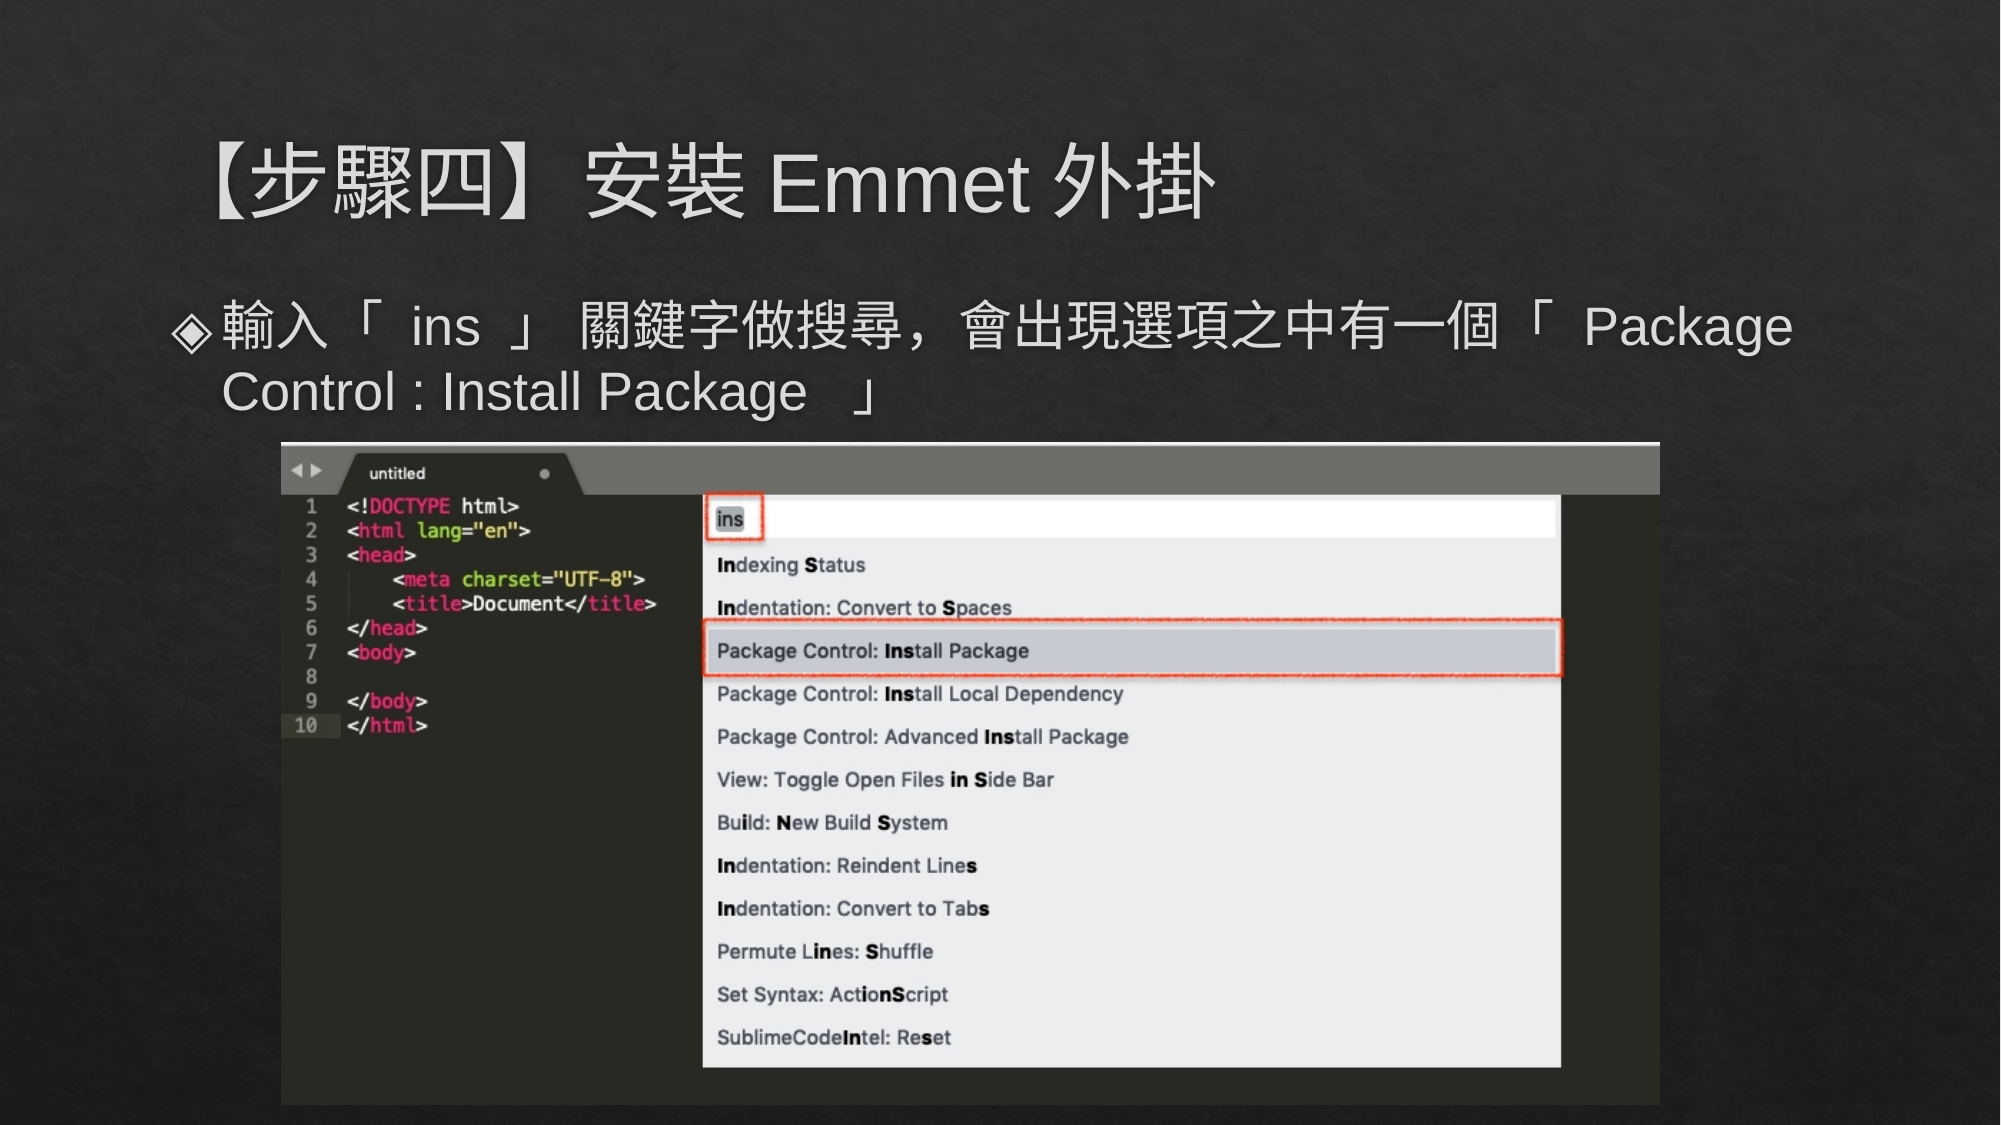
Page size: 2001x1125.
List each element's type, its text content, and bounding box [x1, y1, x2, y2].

list 輸入「 ins 」 關鍵字做搜尋，會出現選項之中有一個「 Package Control : Install Package 」 [149, 284, 1849, 950]
title 【步驟四】安裝Emmet外掛 [149, 99, 1849, 260]
picture [0, 0, 2001, 1125]
